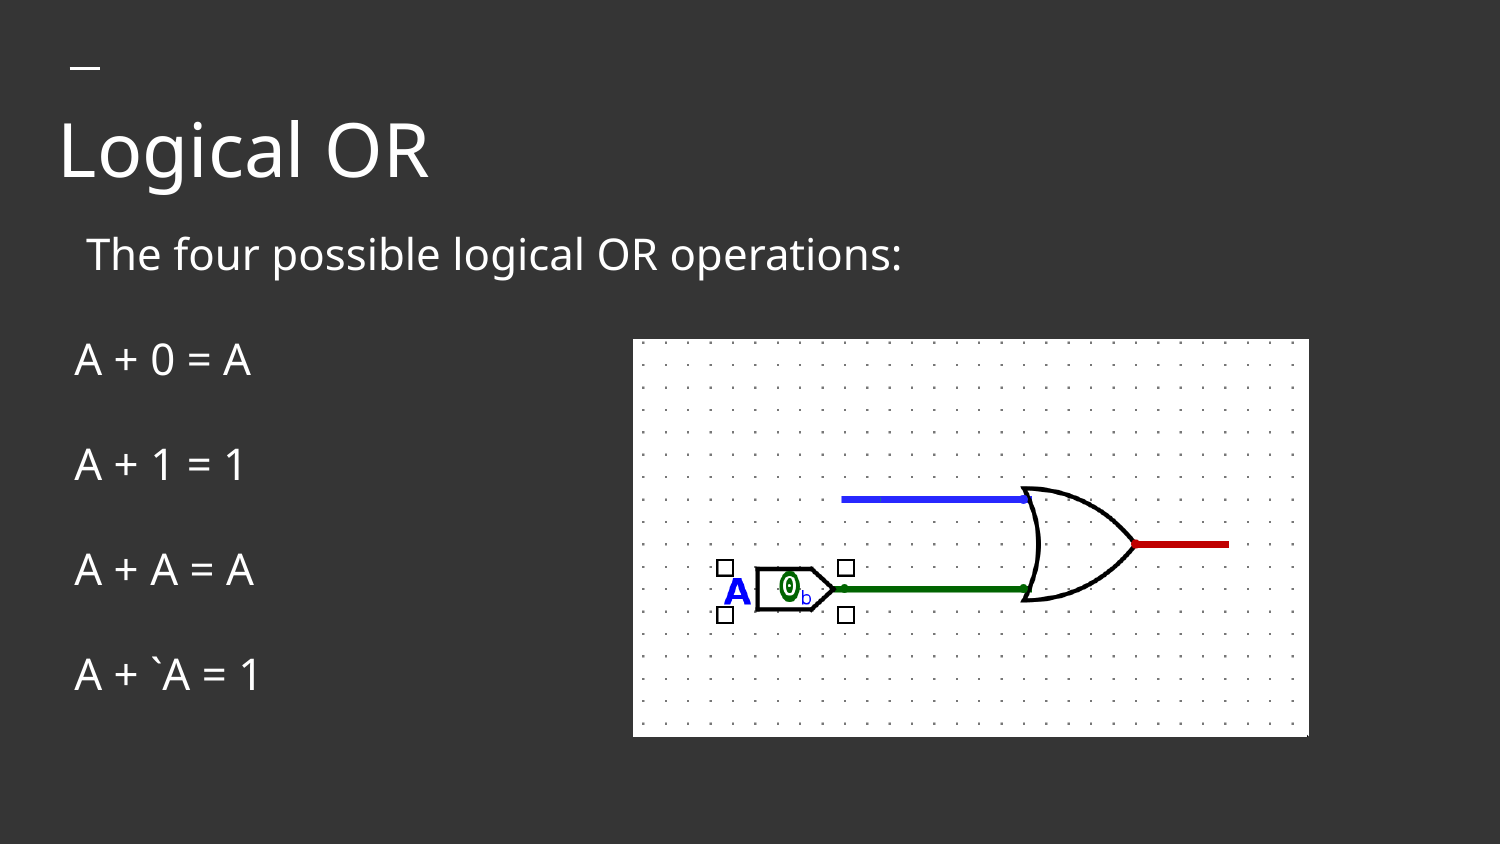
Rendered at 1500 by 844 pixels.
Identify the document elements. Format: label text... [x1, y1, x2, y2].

picture [633, 339, 1310, 737]
text_box The four possible logical OR operations: A + 0 = A A + 1 = 1 A + A = A A + `A = 1 [59, 211, 1436, 767]
title Logical OR [42, 88, 1458, 206]
